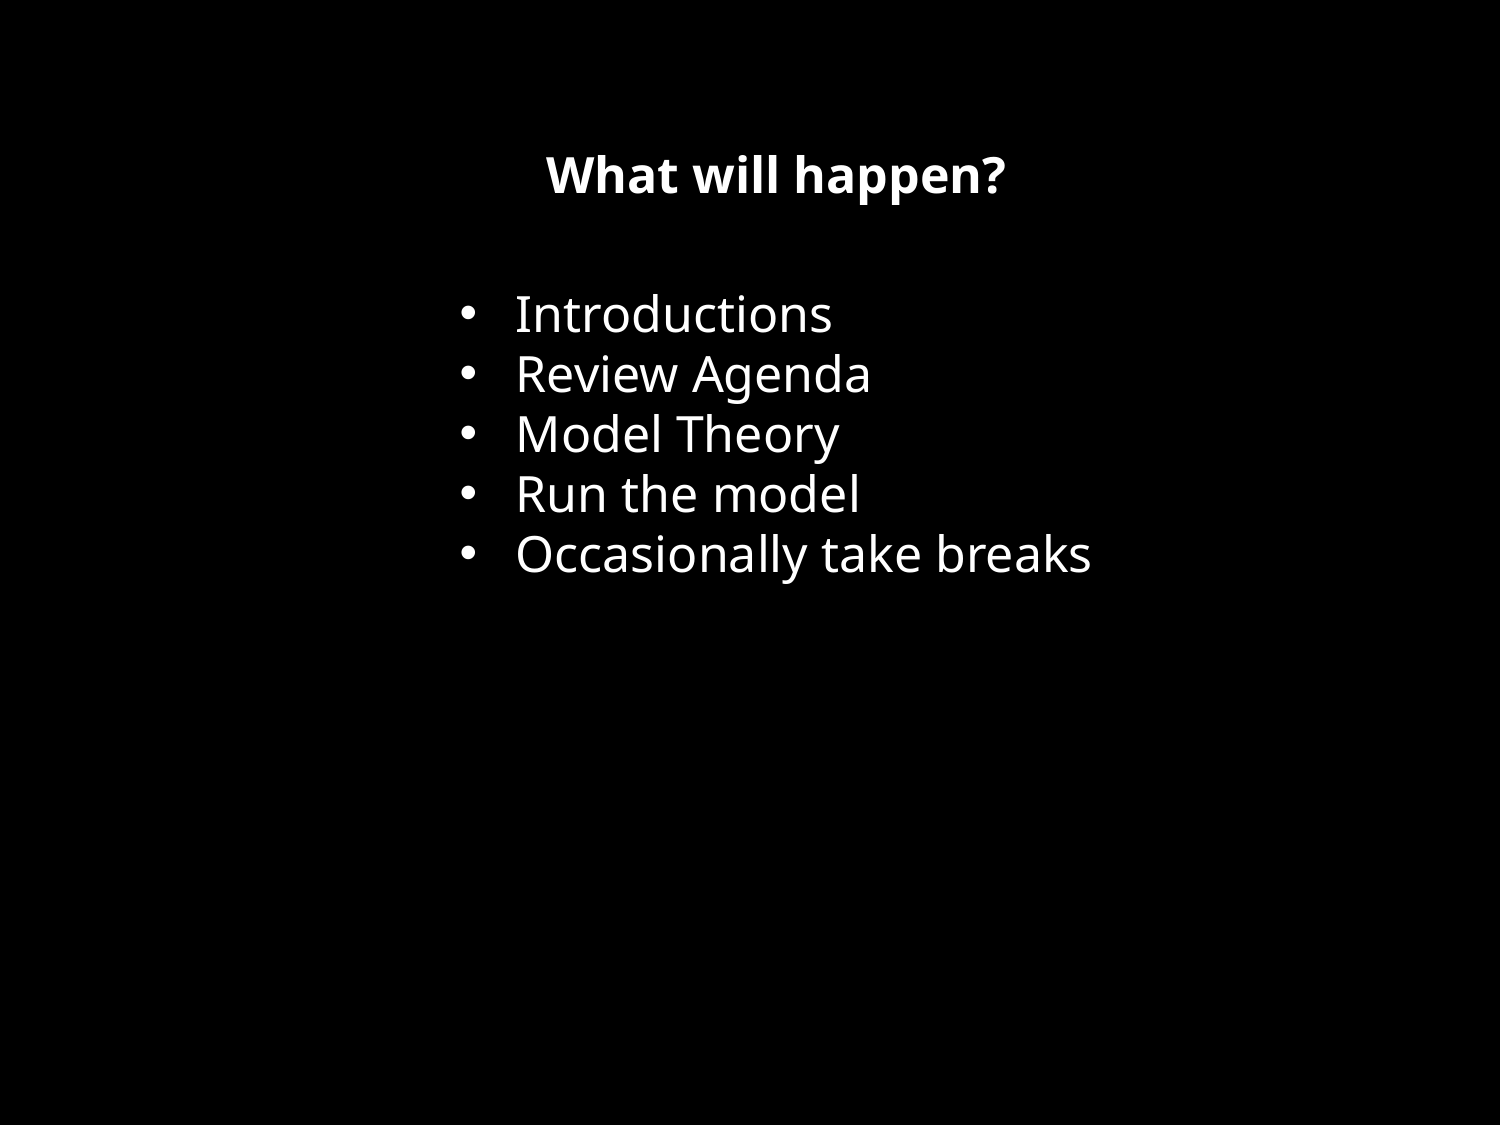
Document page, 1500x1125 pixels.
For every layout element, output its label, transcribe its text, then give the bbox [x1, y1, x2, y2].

text_box What will happen? [531, 136, 1022, 212]
text_box Introductions Review Agenda Model Theory Run the model Occasionally take breaks [444, 274, 1108, 590]
